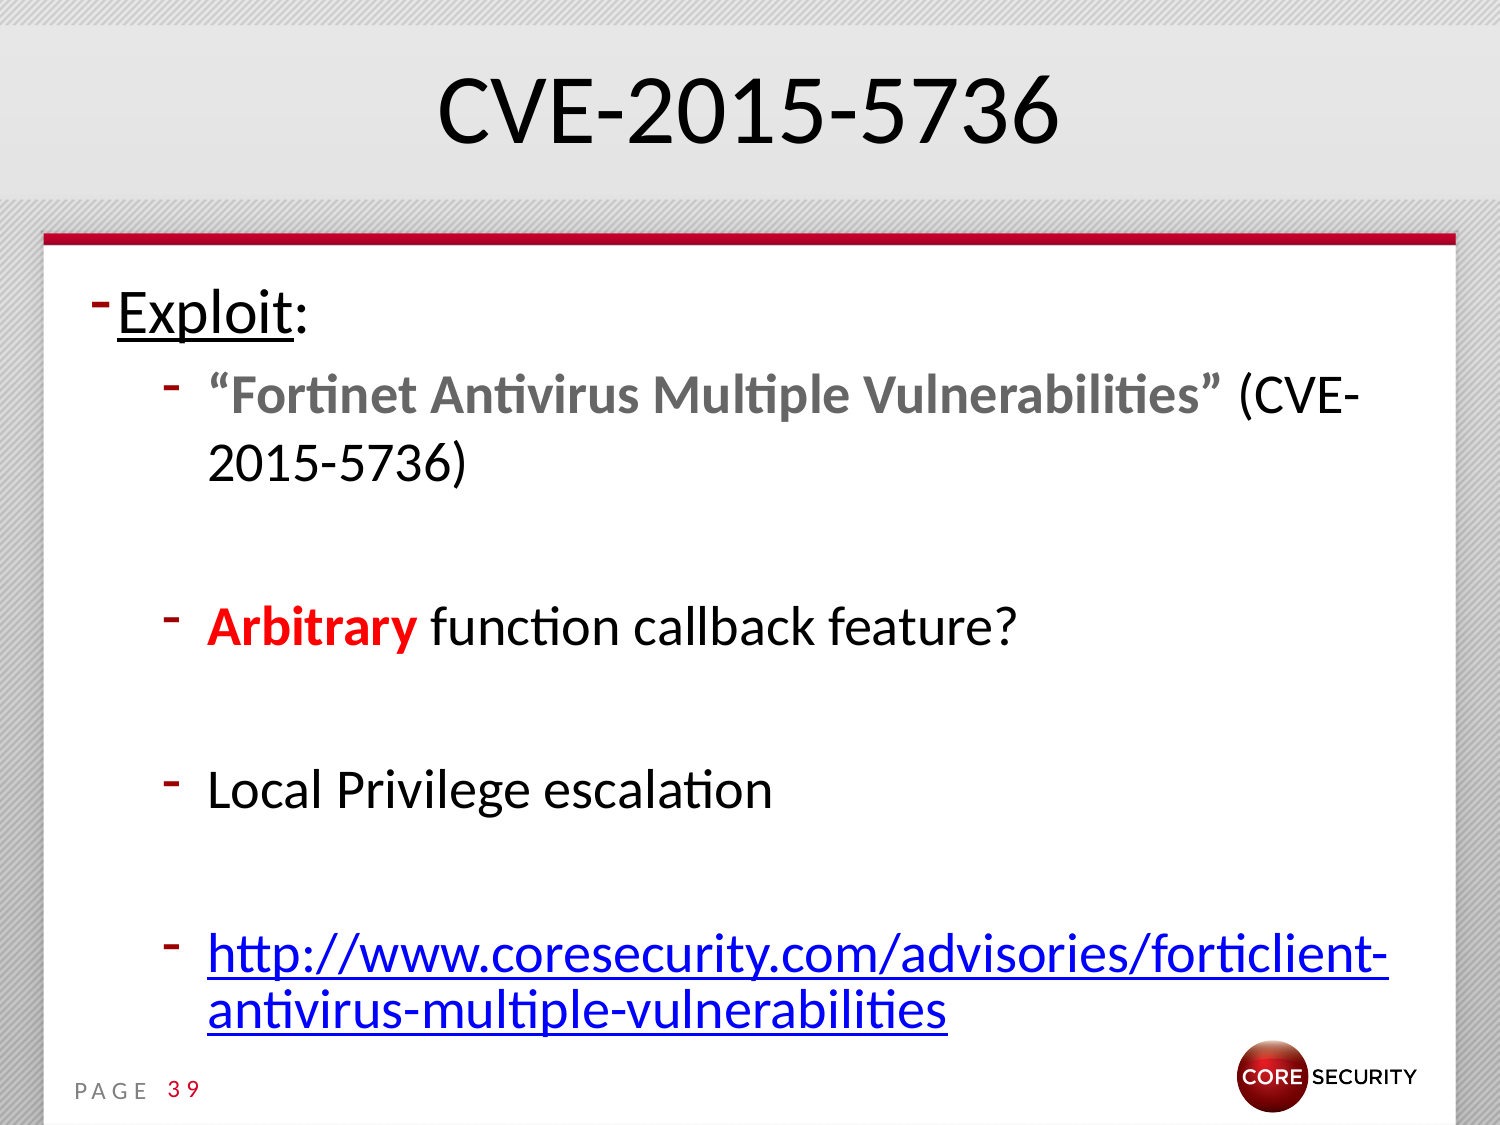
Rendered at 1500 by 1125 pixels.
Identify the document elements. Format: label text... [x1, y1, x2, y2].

title CVE-2015-5736 [75, 67, 1425, 172]
picture [0, 0, 1500, 1125]
list Exploit: “Fortinet Antivirus Multiple Vulnerabilities” (CVE-2015-5736) Arbitrary function callback feature? Local Privilege escalation http://www.coresecurity.com/advisories/forticlient-antivirus-multiple-vulnerabilities [75, 262, 1425, 1003]
slide_number 39 [152, 1067, 503, 1111]
